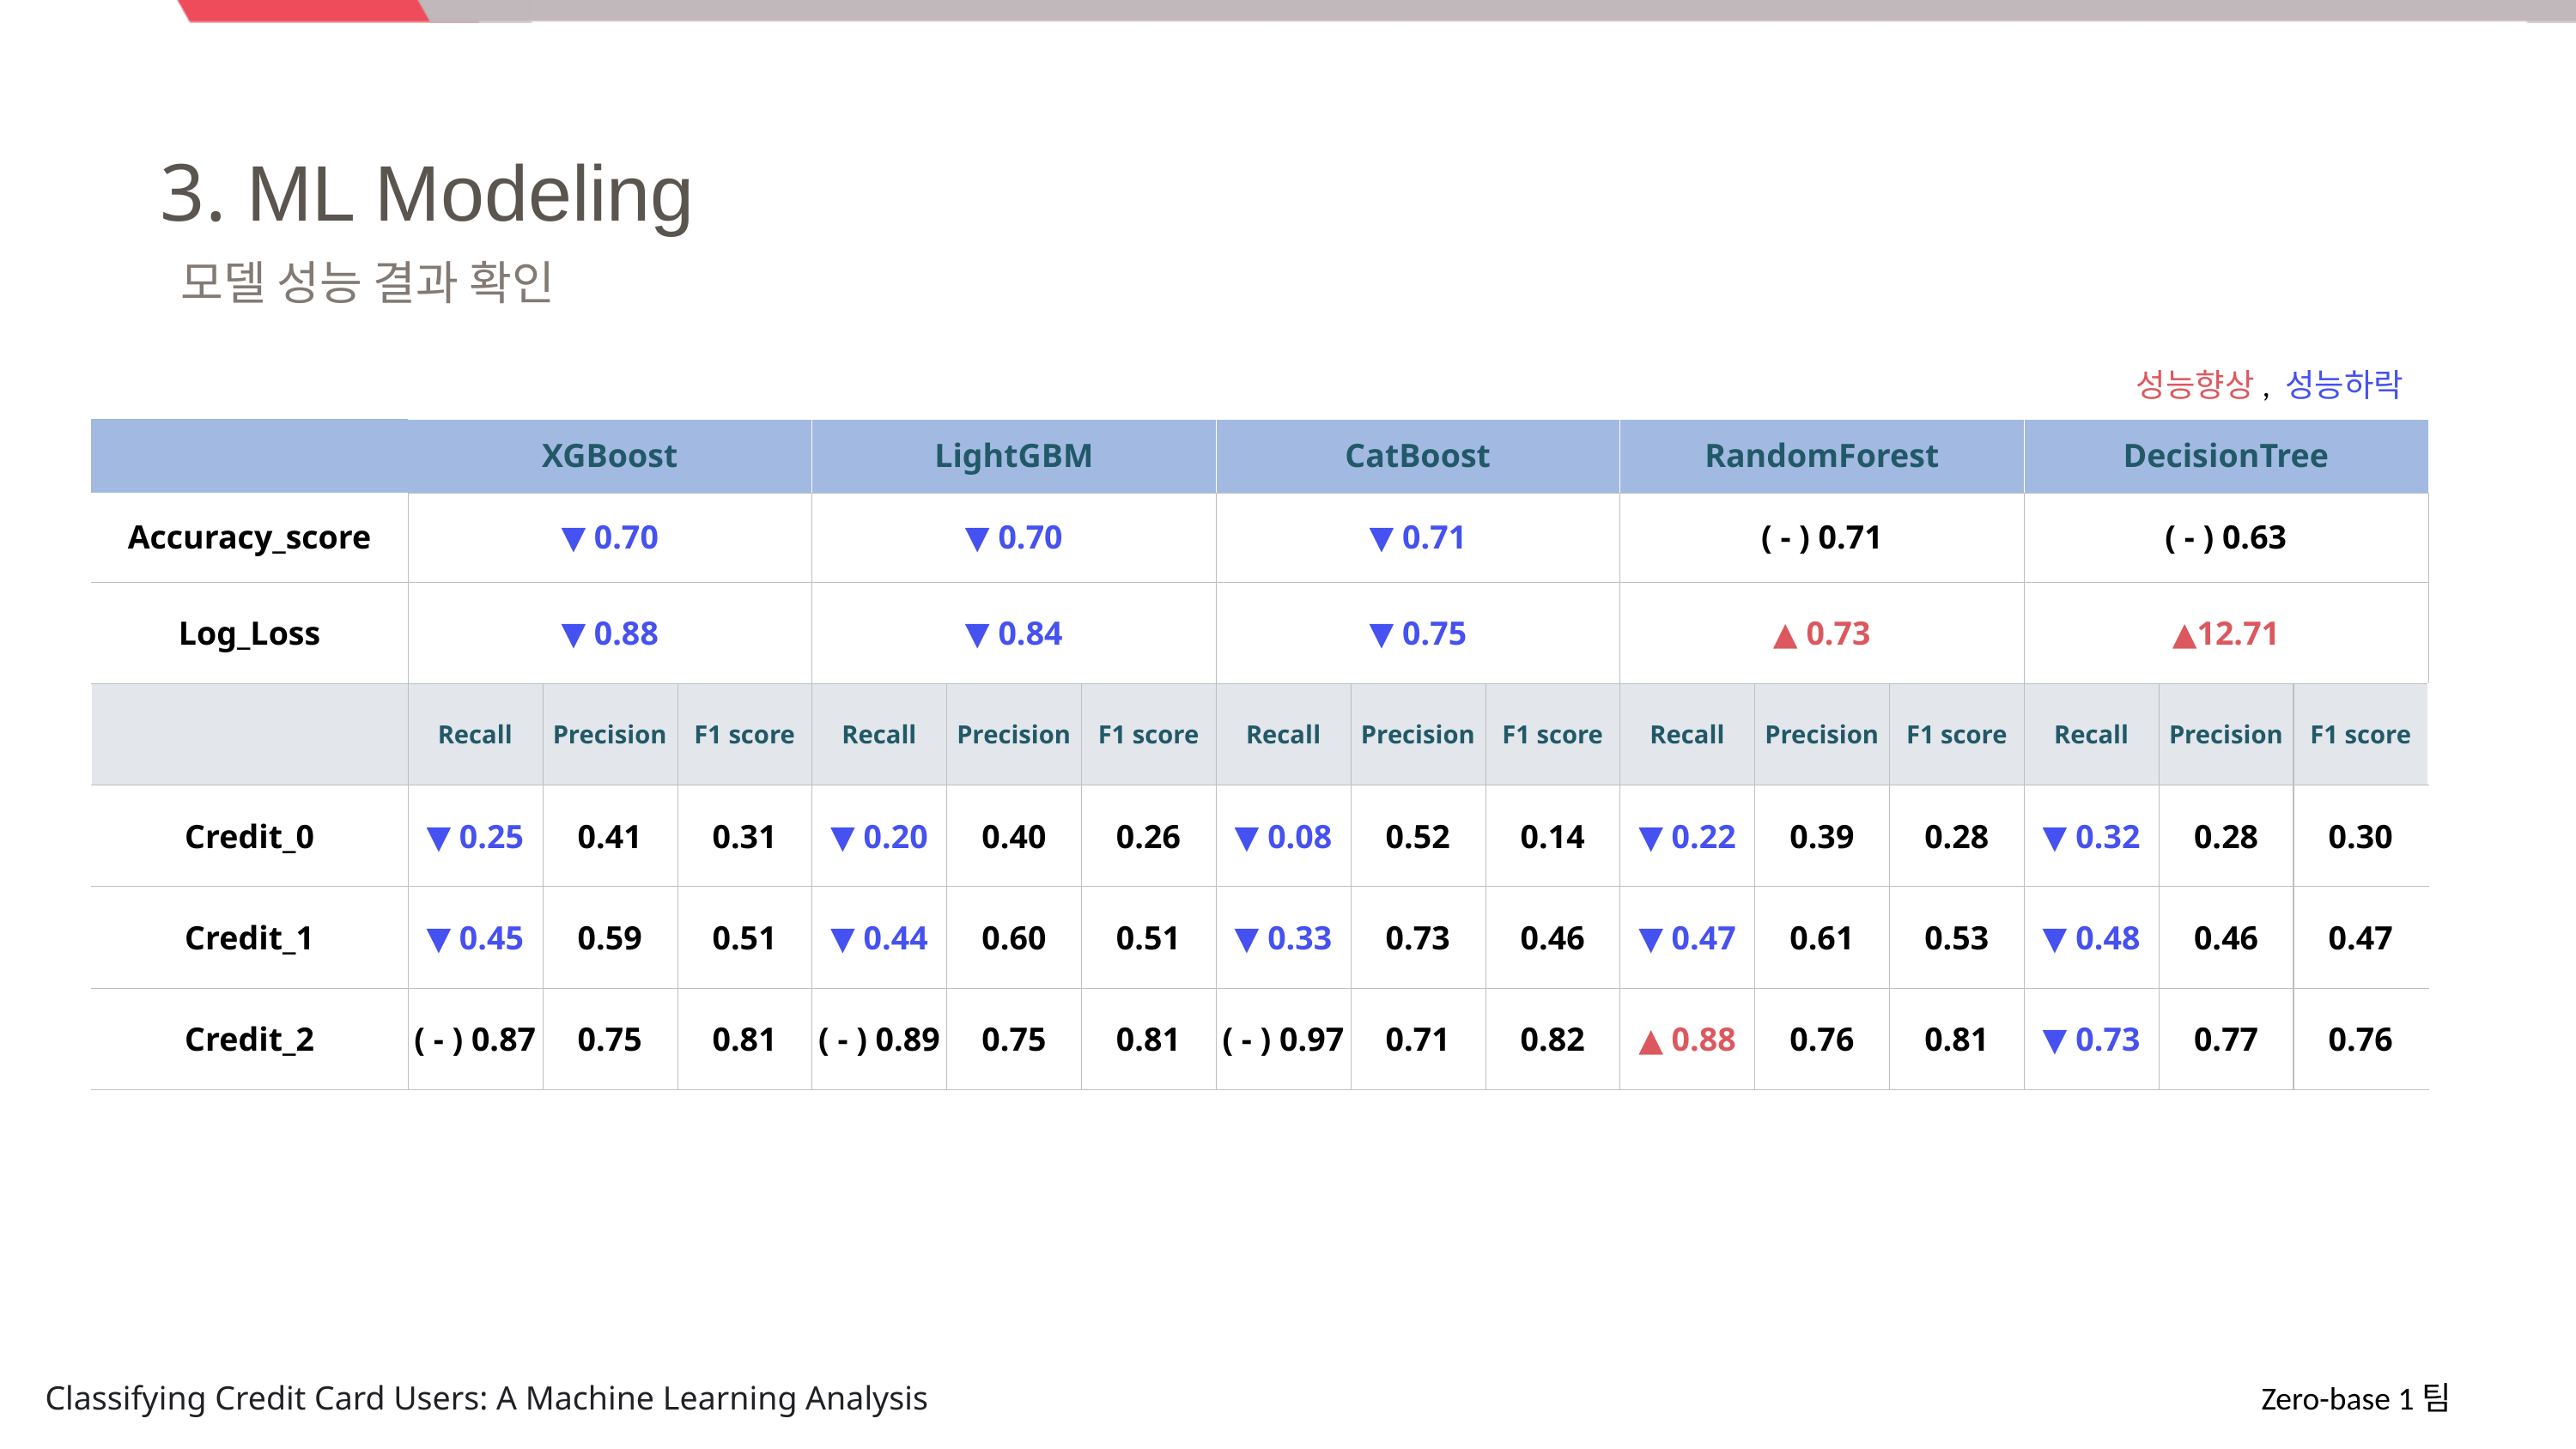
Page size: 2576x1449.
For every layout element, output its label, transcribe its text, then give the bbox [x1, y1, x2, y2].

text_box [91, 358, 2429, 1090]
picture [167, 0, 2576, 29]
text_box 3. ML Modeling [154, 136, 1261, 243]
text_box 모델 성능 결과 확인 [173, 247, 793, 316]
text_box Classifying Credit Card Users: A Machine Learning Analysis [39, 1371, 1213, 1423]
text_box Zero-base 1팀 [1283, 1371, 2458, 1423]
